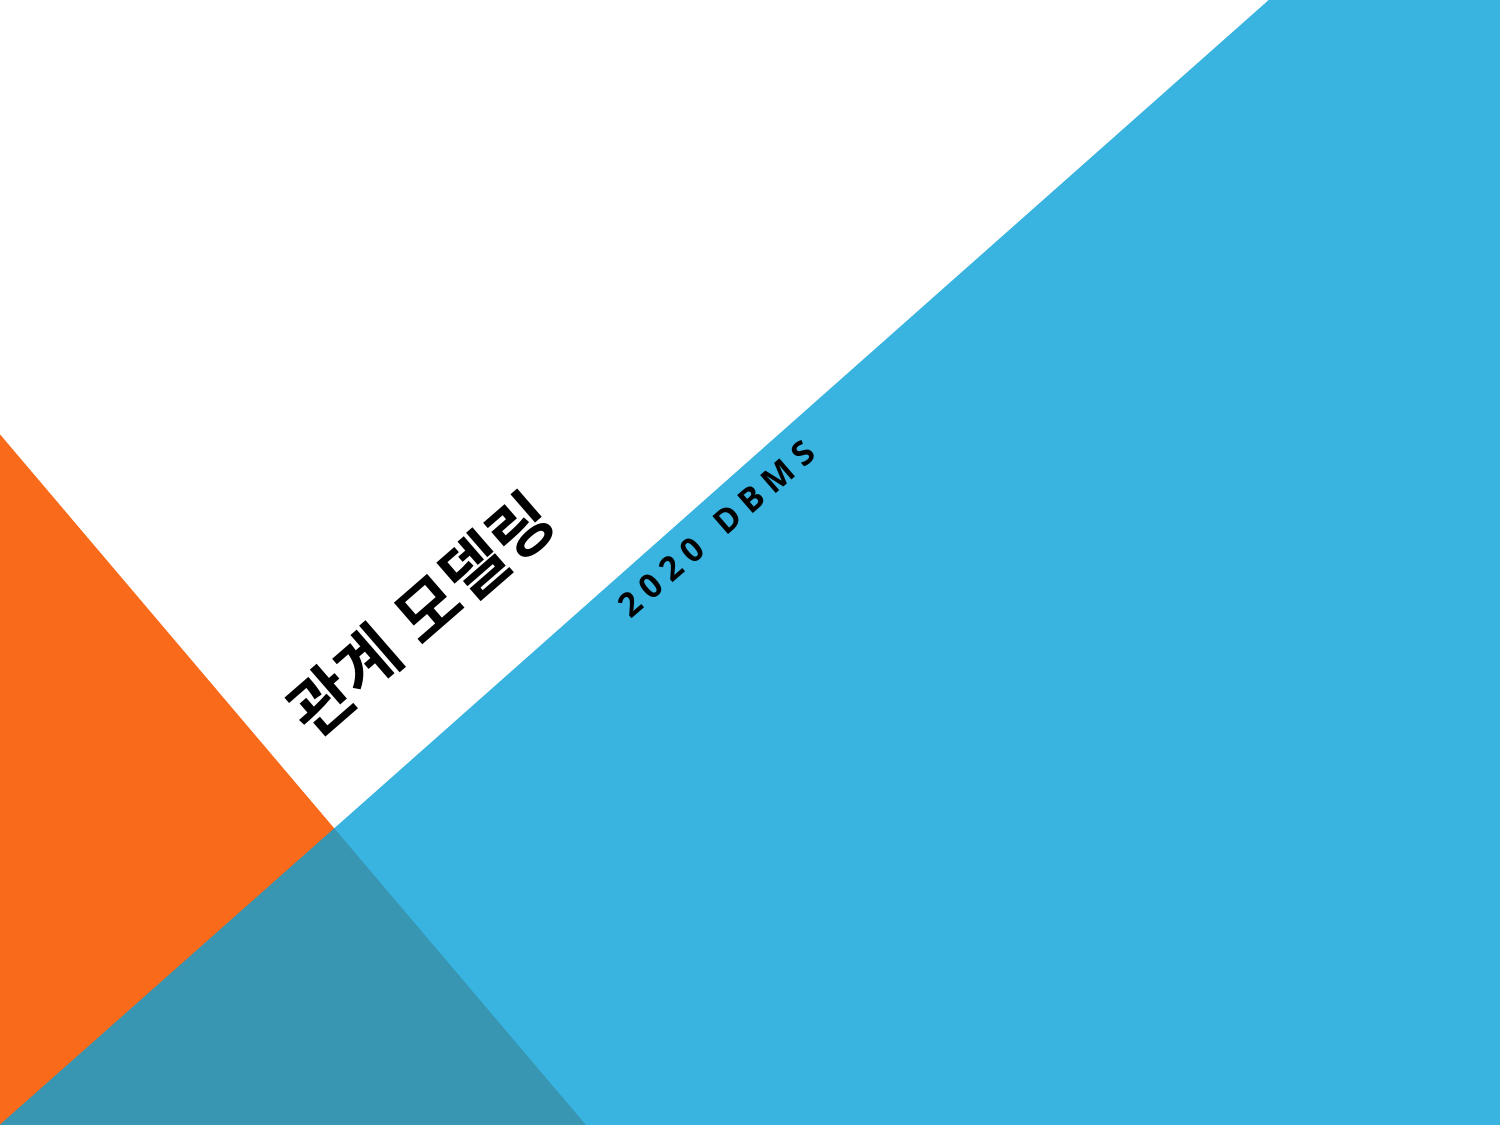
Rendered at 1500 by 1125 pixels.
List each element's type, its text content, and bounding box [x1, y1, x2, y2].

subtitle 2020 DBMS [596, 7, 1318, 644]
title 관계 모델링 [182, 0, 1027, 762]
